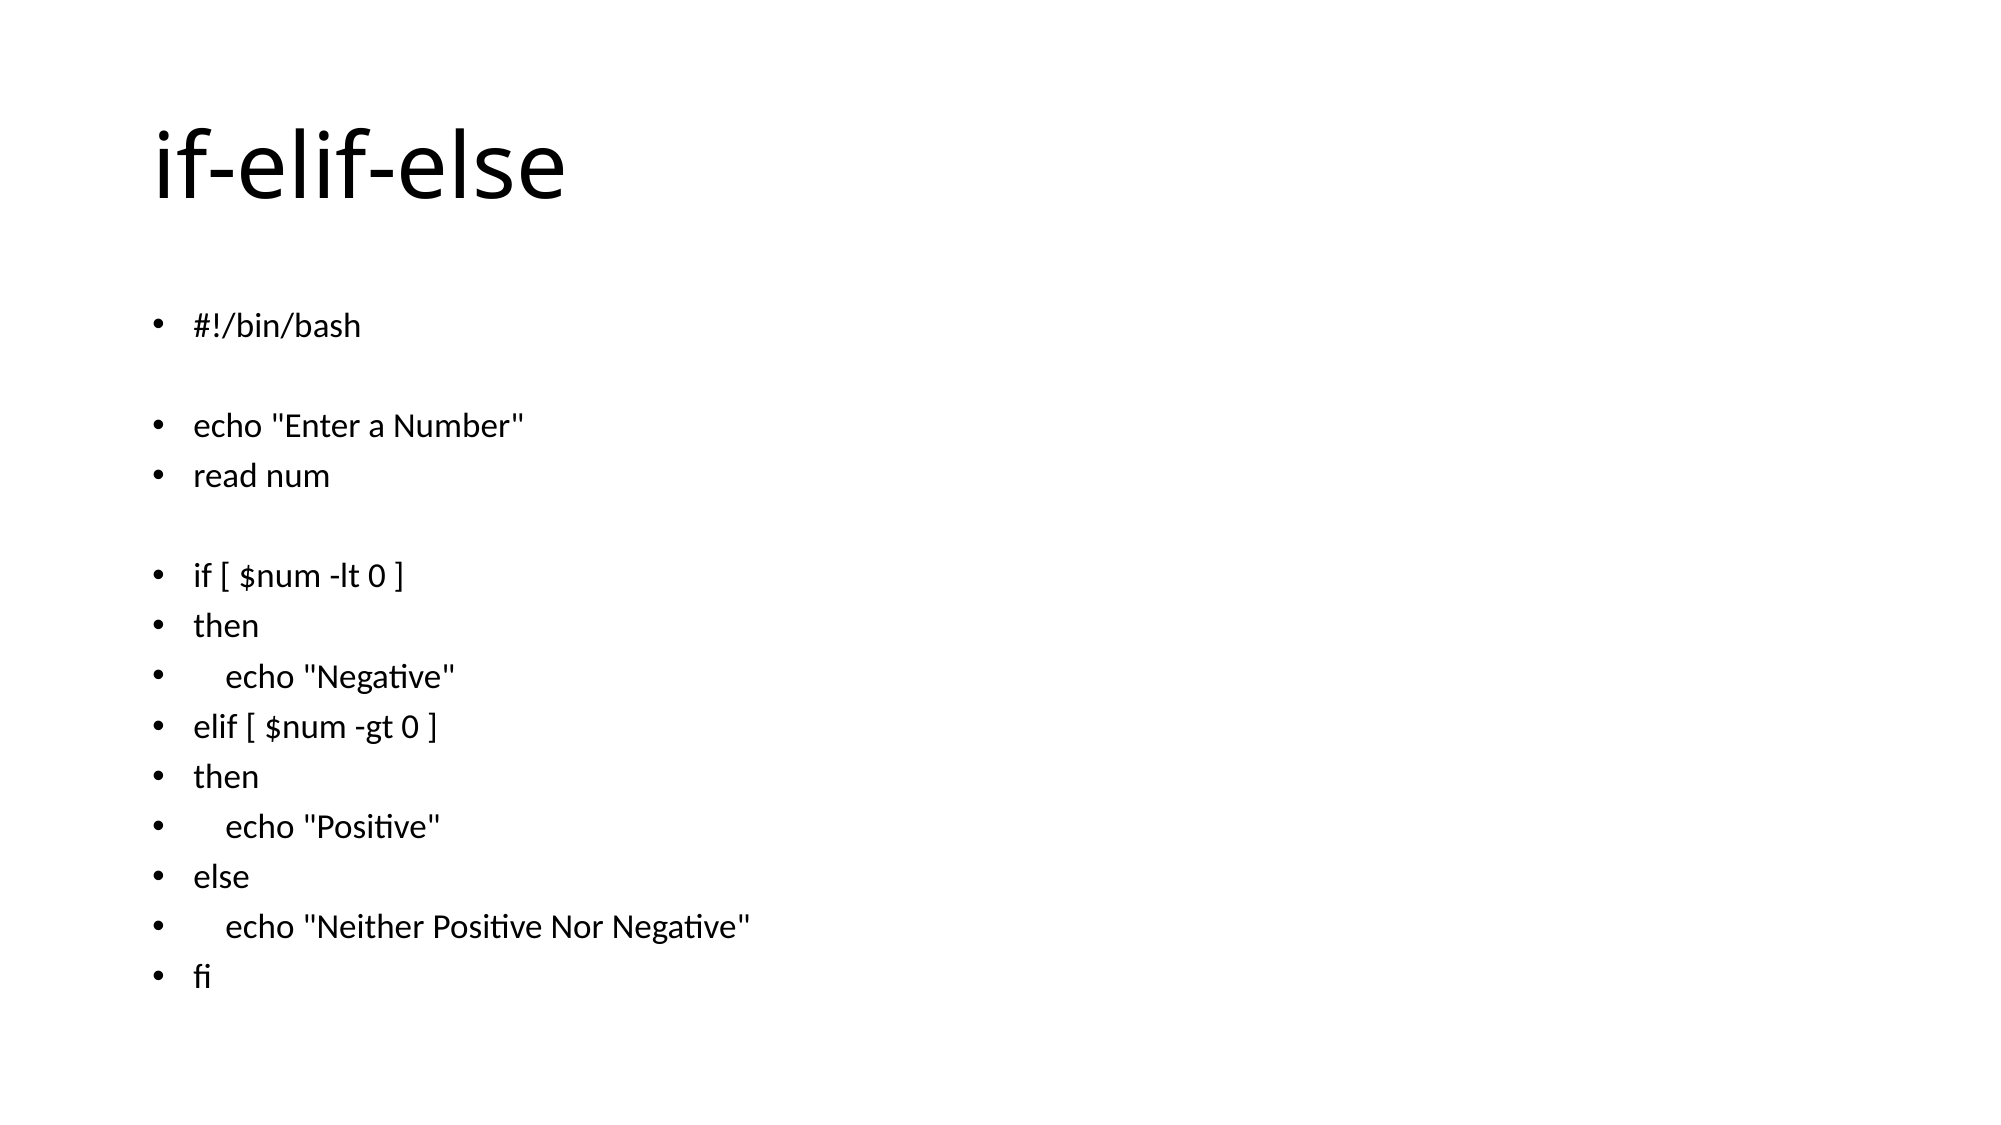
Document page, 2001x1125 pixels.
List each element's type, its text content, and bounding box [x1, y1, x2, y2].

title if-elif-else [137, 59, 1863, 278]
list #!/bin/bash echo "Enter a Number" read num if [ $num -lt 0 ] then echo "Negative" elif [ $num -gt 0 ] then echo "Positive" else echo "Neither Positive Nor Negative" fi [137, 299, 1863, 1014]
